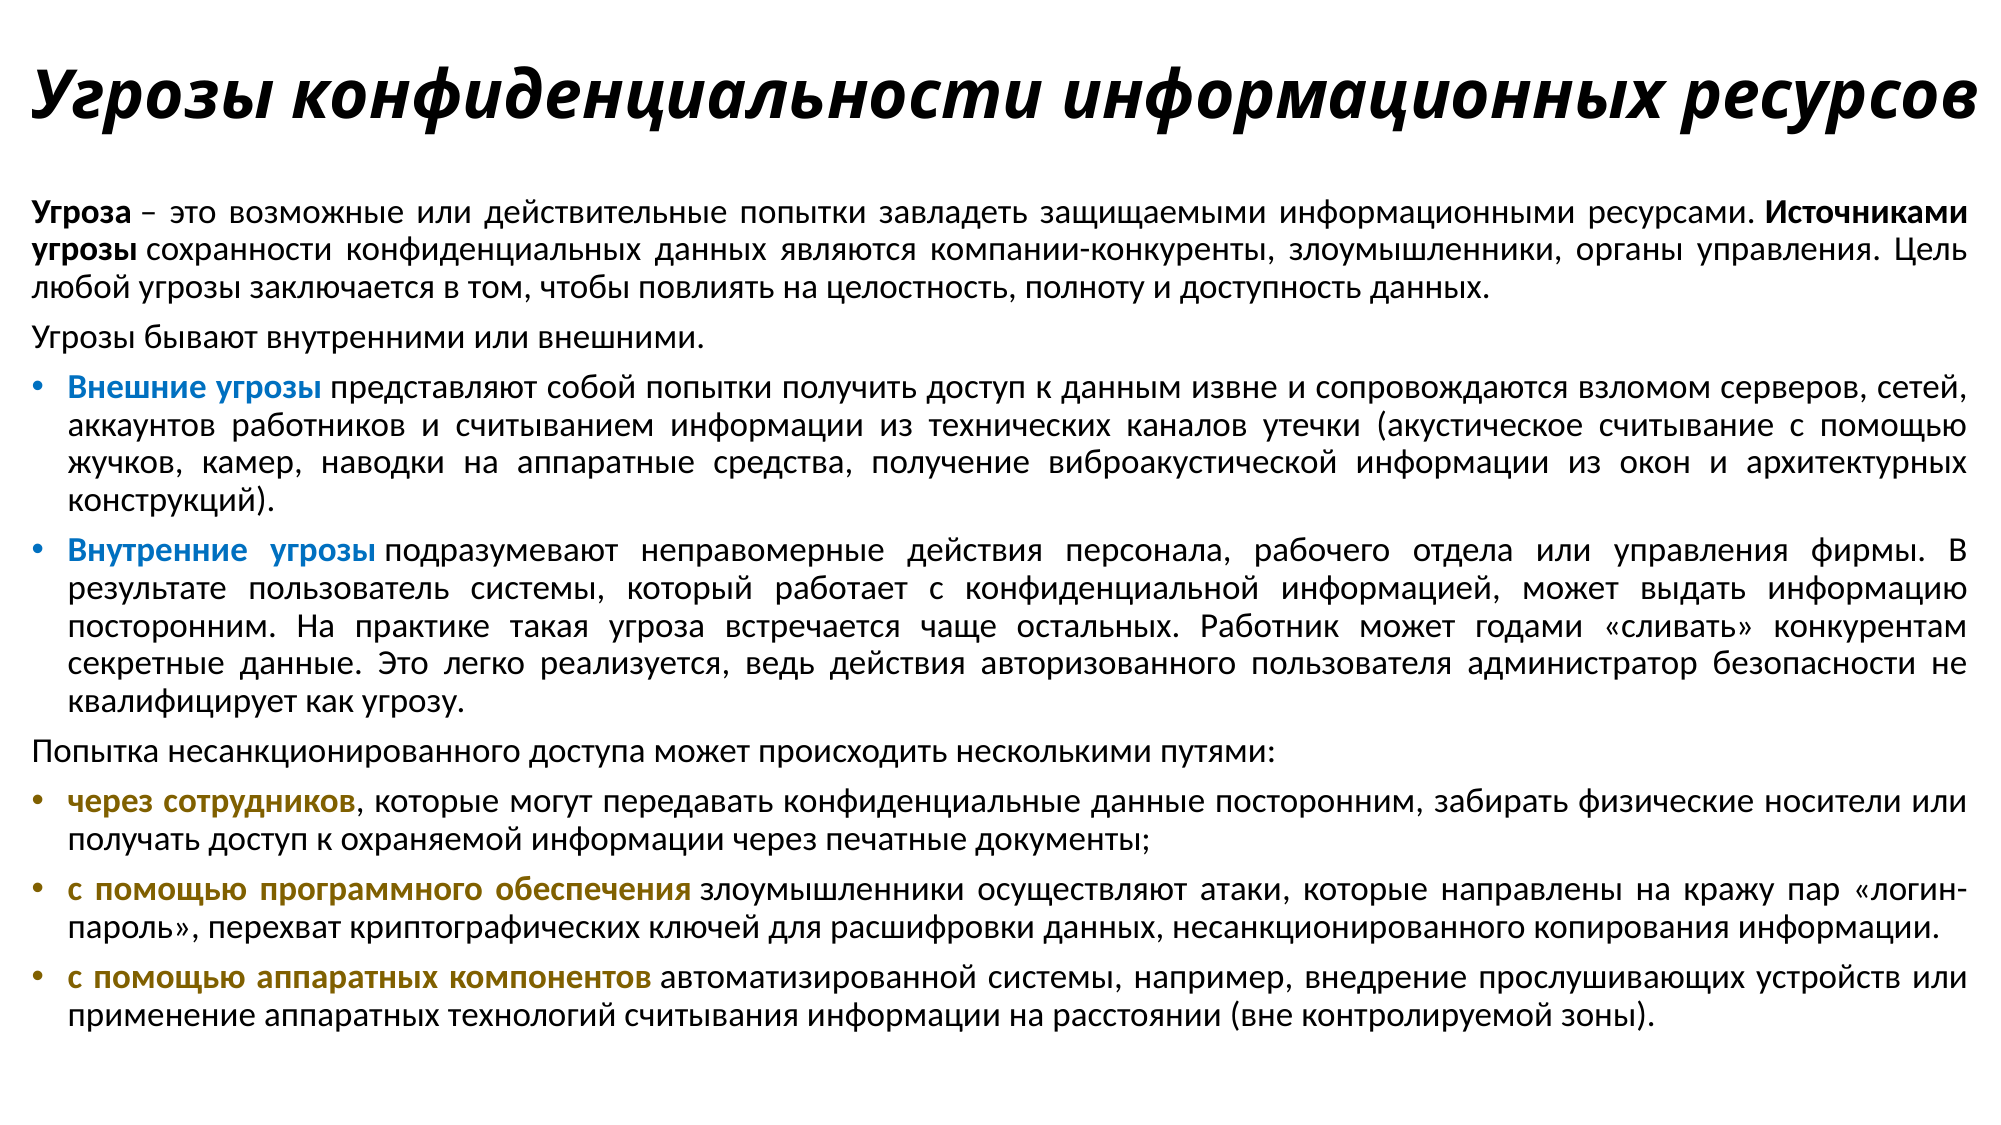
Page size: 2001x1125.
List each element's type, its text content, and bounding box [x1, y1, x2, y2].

title Угрозы конфиденциальности информационных ресурсов [16, 28, 2000, 247]
list Угроза – это возможные или действительные попытки завладеть защищаемыми информационными ресурсами. Источниками угрозы сохранности конфиденциальных данных являются компании-конкуренты, злоумышленники, органы управления. Цель любой угрозы заключается в том, чтобы повлиять на целостность, полноту и доступность данных. Угрозы бывают внутренними или внешними. Внешние угрозы представляют собой попытки получить доступ к данным извне и сопровождаются взломом серверов, сетей, аккаунтов работников и считыванием информации из технических каналов утечки (акустическое считывание с помощью жучков, камер, наводки на аппаратные средства, получение виброакустической информации из окон и архитектурных конструкций). Внутренние угрозы подразумевают неправомерные действия персонала, рабочего отдела или управления фирмы. В результате пользователь системы, который работает с конфиденциальной информацией, может выдать информацию посторонним. На практике такая угроза встречается чаще остальных. Работник может годами «сливать» конкурентам секретные данные. Это легко реализуется, ведь действия авторизованного пользователя администратор безопасности не квалифицирует как угрозу. Попытка несанкционированного доступа может происходить несколькими путями: через сотрудников, которые могут передавать конфиденциальные данные посторонним, забирать физические носители или получать доступ к охраняемой информации через печатные документы; с помощью программного обеспечения злоумышленники осуществляют атаки, которые направлены на кражу пар «логин-пароль», перехват криптографических ключей для расшифровки данных, несанкционированного копирования информации. с помощью аппаратных компонентов автоматизированной системы, например, внедрение прослушивающих устройств или применение аппаратных технологий считывания информации на расстоянии (вне контролируемой зоны). [16, 185, 1984, 1111]
